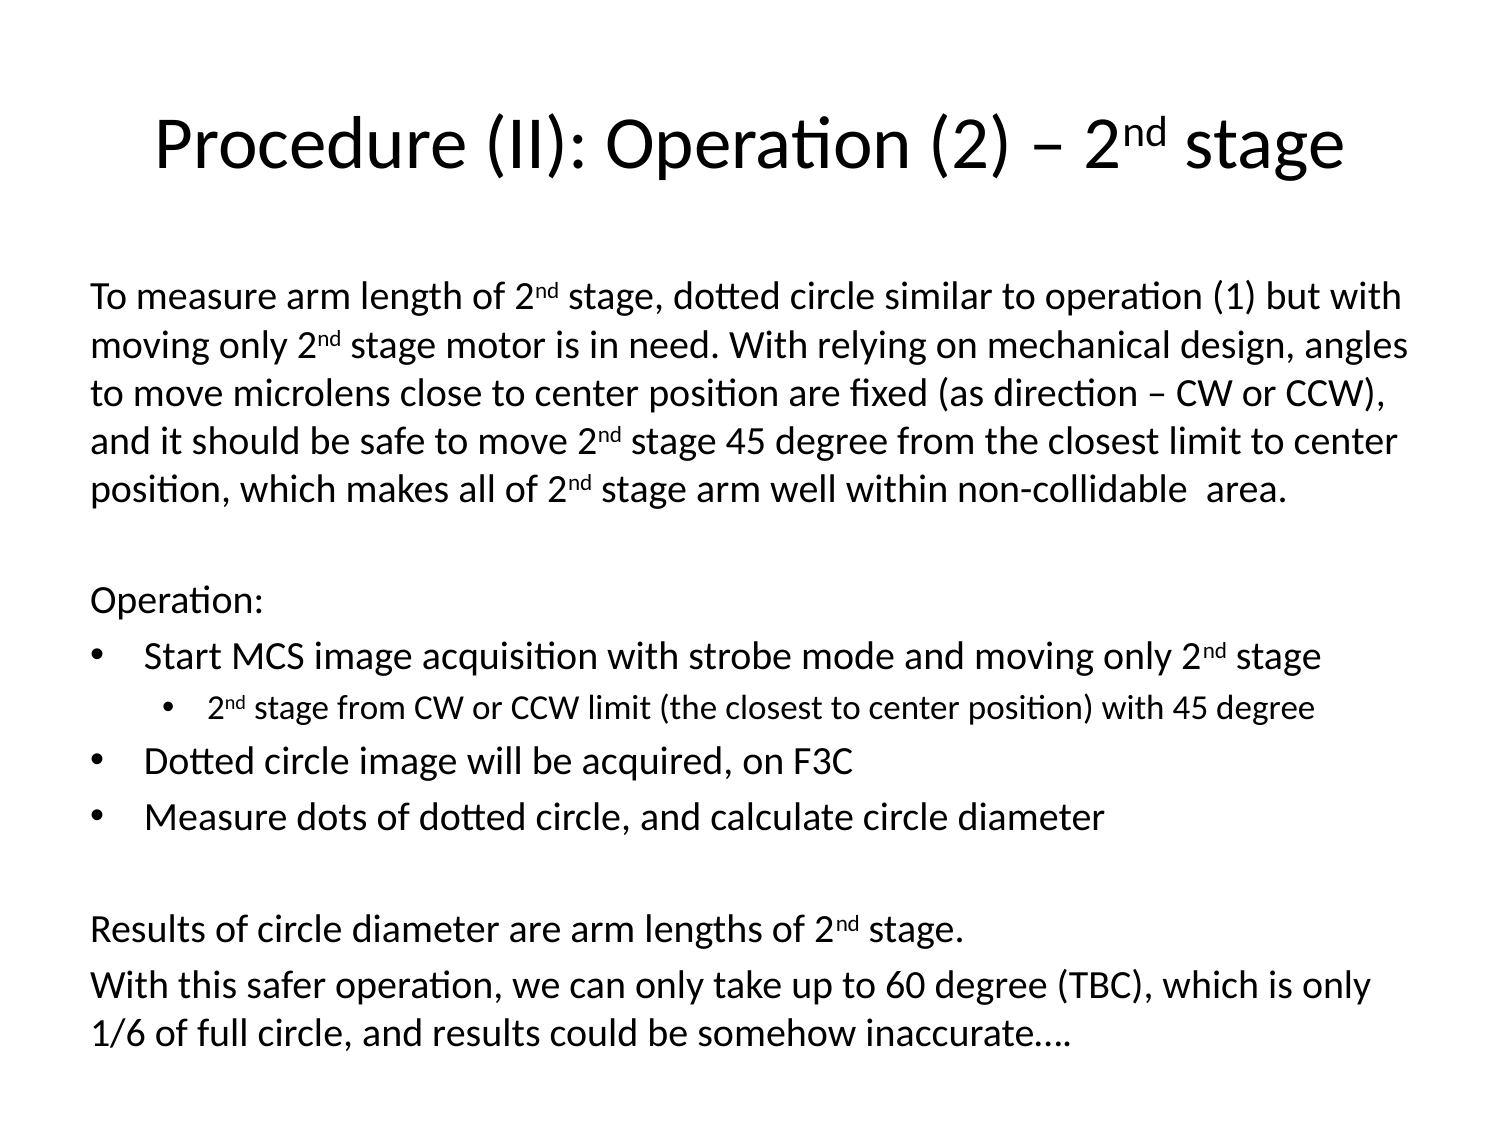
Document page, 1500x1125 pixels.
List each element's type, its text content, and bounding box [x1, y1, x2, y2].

title Procedure (II): Operation (2) – 2nd stage [75, 45, 1425, 233]
list To measure arm length of 2nd stage, dotted circle similar to operation (1) but with moving only 2nd stage motor is in need. With relying on mechanical design, angles to move microlens close to center position are fixed (as direction – CW or CCW), and it should be safe to move 2nd stage 45 degree from the closest limit to center position, which makes all of 2nd stage arm well within non-collidable area. Operation: Start MCS image acquisition with strobe mode and moving only 2nd stage 2nd stage from CW or CCW limit (the closest to center position) with 45 degree Dotted circle image will be acquired, on F3C Measure dots of dotted circle, and calculate circle diameter Results of circle diameter are arm lengths of 2nd stage. With this safer operation, we can only take up to 60 degree (TBC), which is only 1/6 of full circle, and results could be somehow inaccurate…. [75, 262, 1425, 1094]
